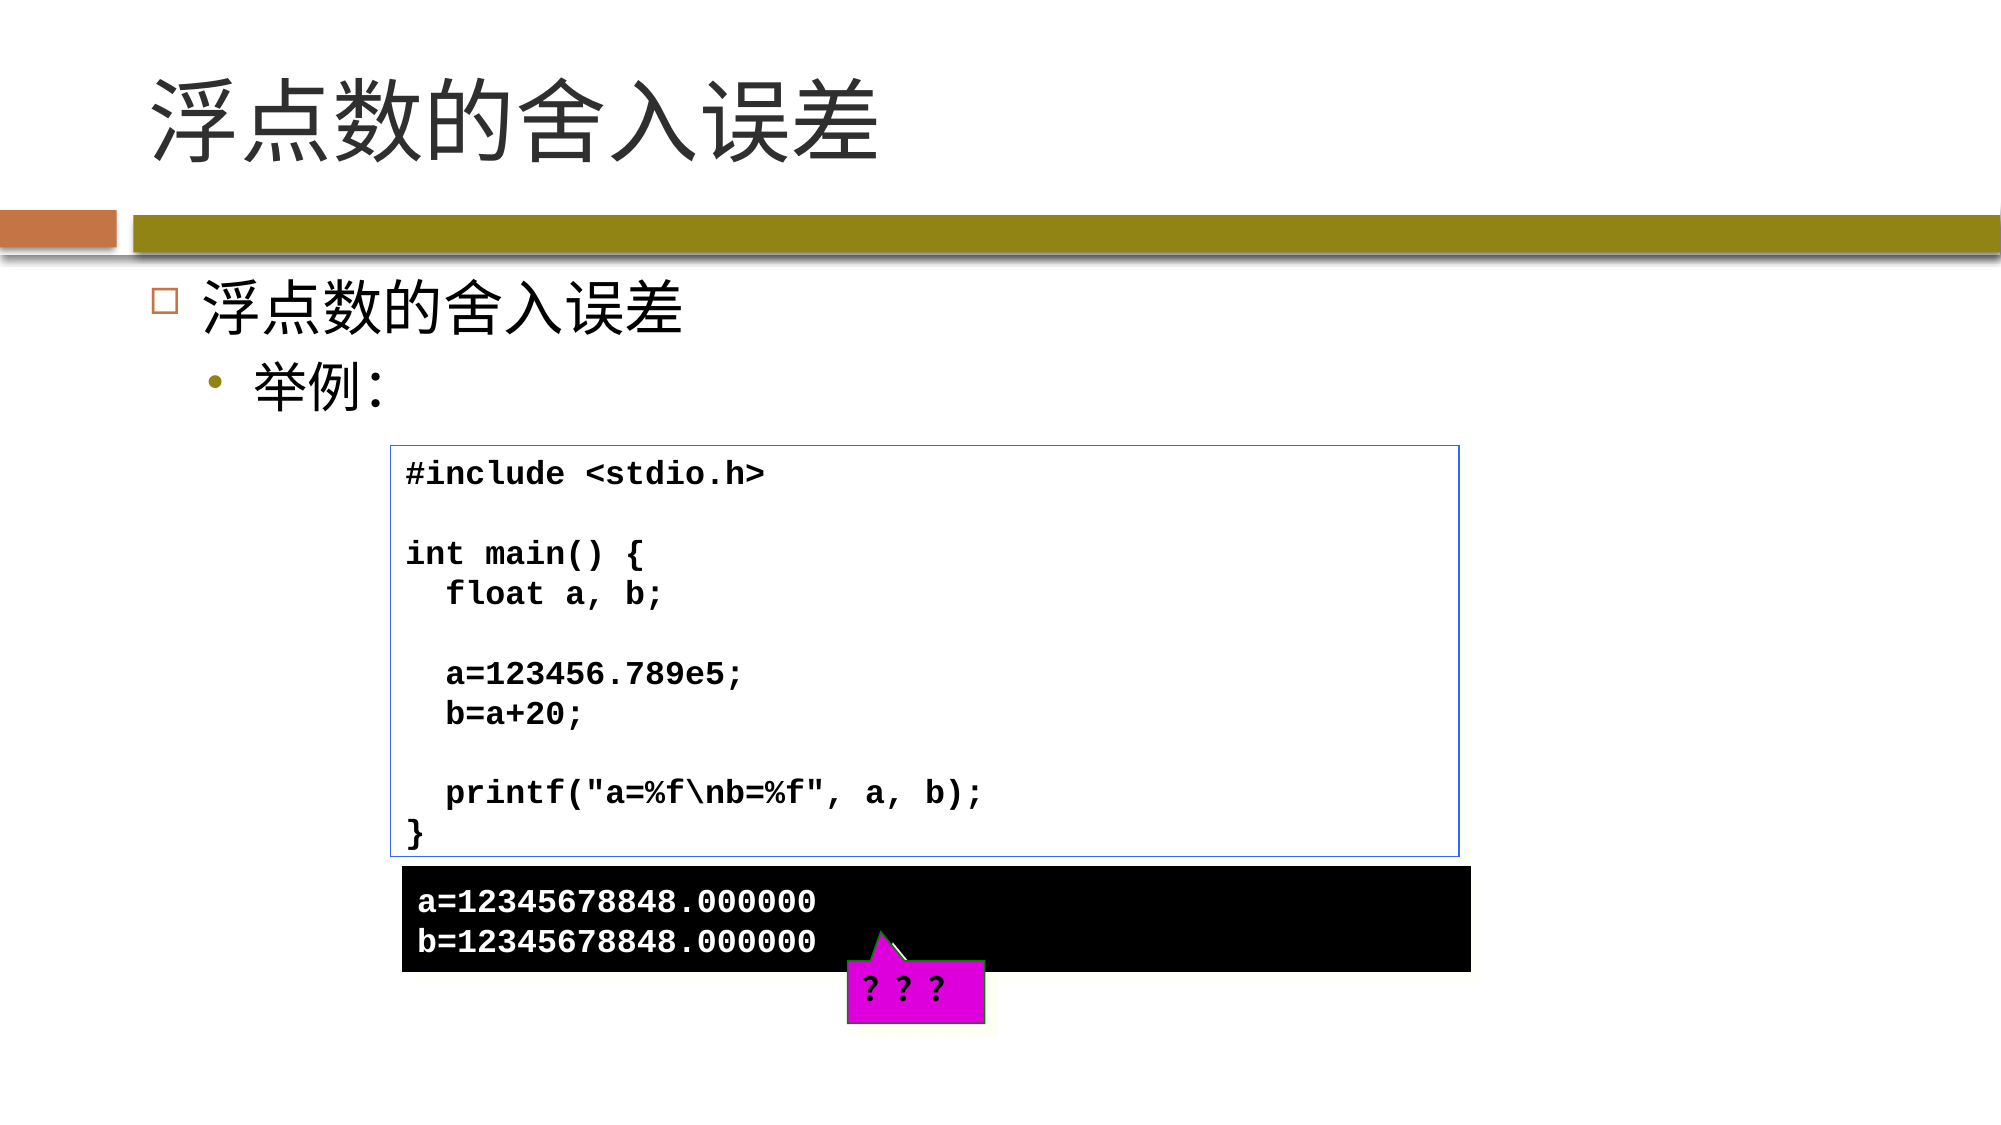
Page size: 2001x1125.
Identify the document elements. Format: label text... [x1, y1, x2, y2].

text_box #include <stdio.h> int main() { float a, b; a=123456.789e5; b=a+20; printf("a=%f\nb=%f", a, b); } [390, 445, 1459, 857]
list 浮点数的舍入误差 举例： [133, 262, 1918, 1005]
text_box ？？？ [847, 931, 985, 1024]
text_box a=12345678848.000000 b=12345678848.000000 [402, 867, 1471, 972]
title 浮点数的舍入误差 [133, 37, 1918, 200]
